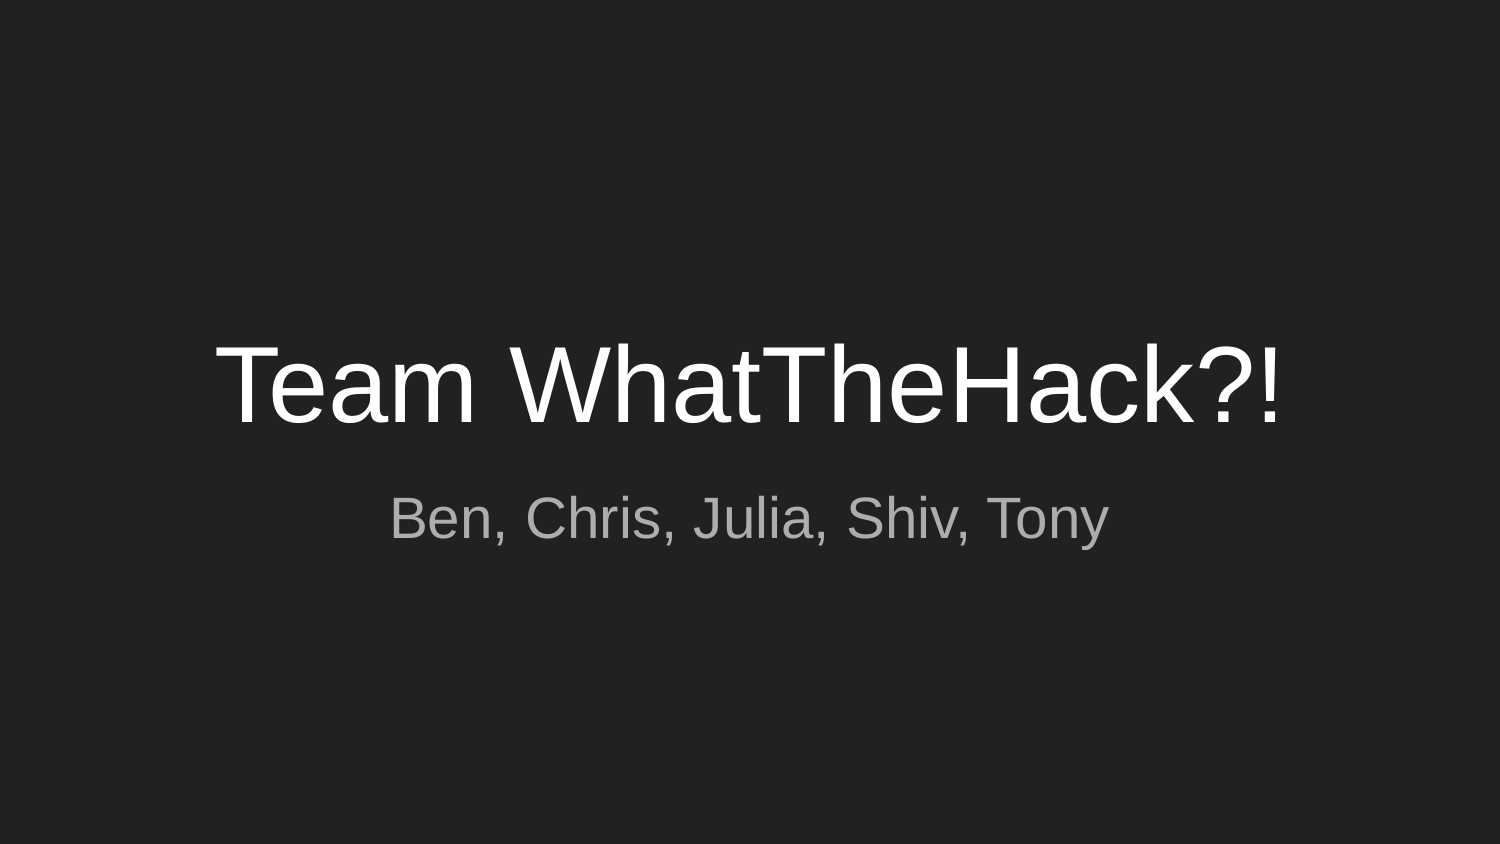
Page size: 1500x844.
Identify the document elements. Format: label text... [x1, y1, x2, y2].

title Team WhatTheHack?! [51, 122, 1449, 459]
subtitle Ben, Chris, Julia, Shiv, Tony [51, 464, 1449, 595]
